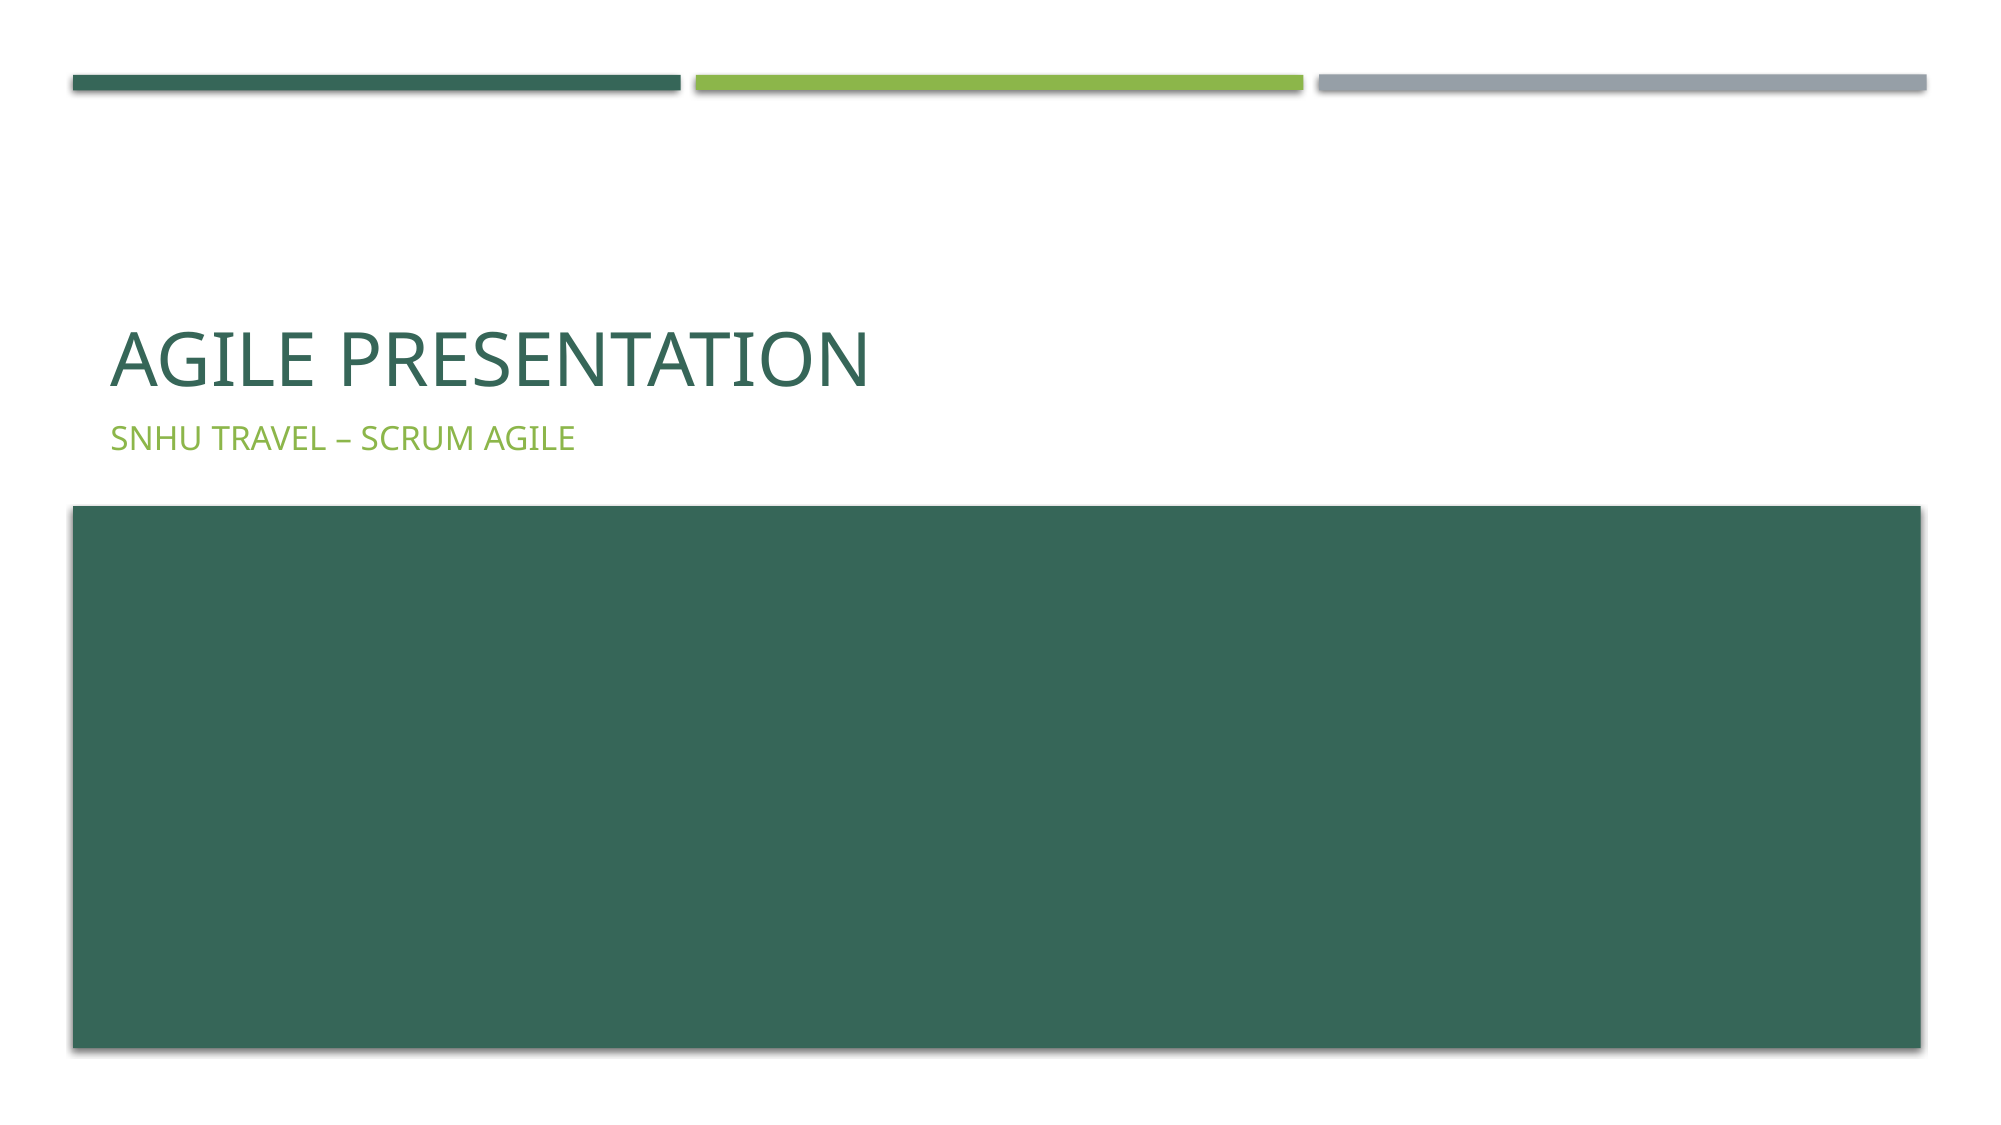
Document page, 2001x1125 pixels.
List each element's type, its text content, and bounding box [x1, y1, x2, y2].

title Agile Presentation [95, 167, 1899, 409]
subtitle SNHU Travel – SCRUM Agile [95, 409, 1899, 507]
